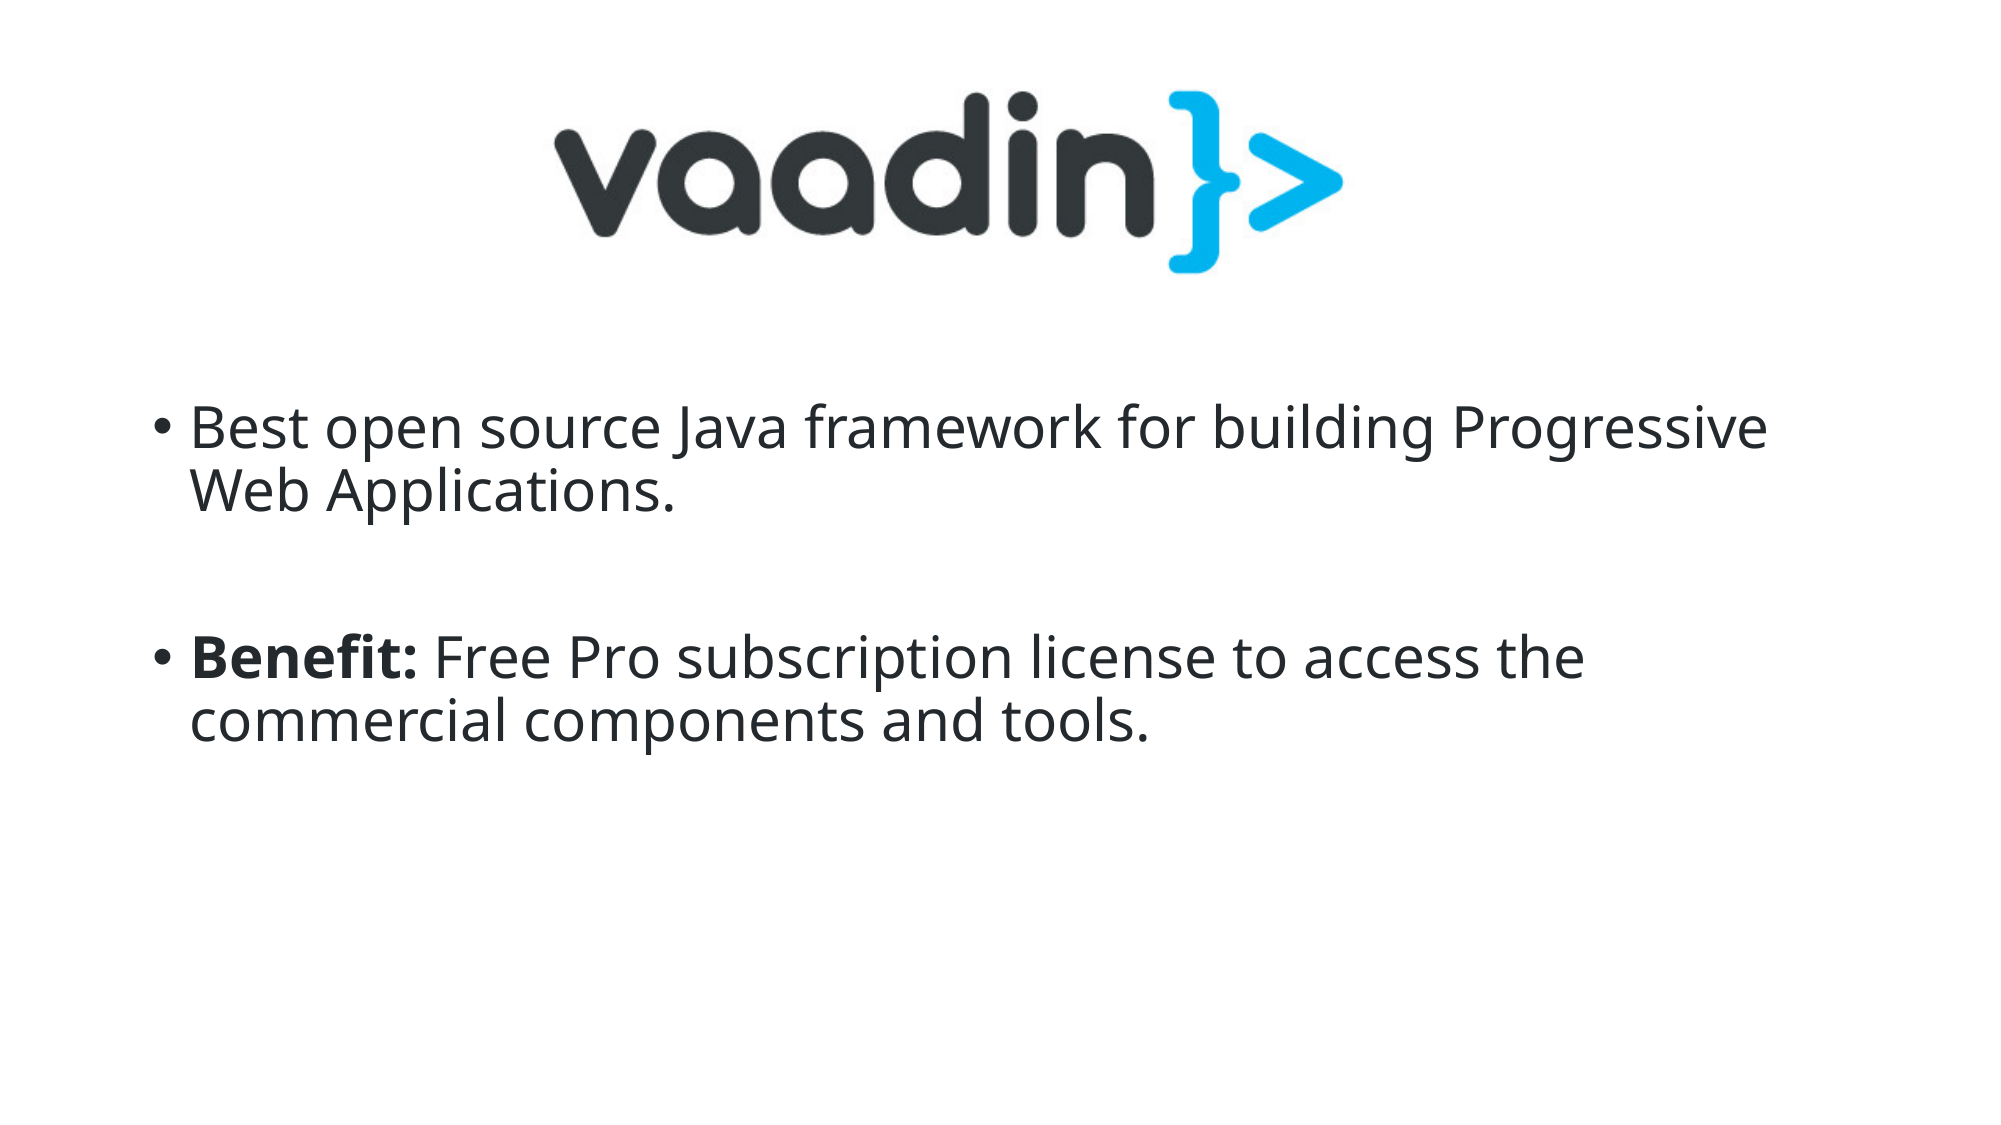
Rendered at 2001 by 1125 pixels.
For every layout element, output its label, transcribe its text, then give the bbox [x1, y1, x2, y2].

list Best open source Java framework for building Progressive Web Applications. Benefit: Free Pro subscription license to access the commercial components and tools. [137, 299, 1863, 1014]
picture [480, 26, 1418, 339]
